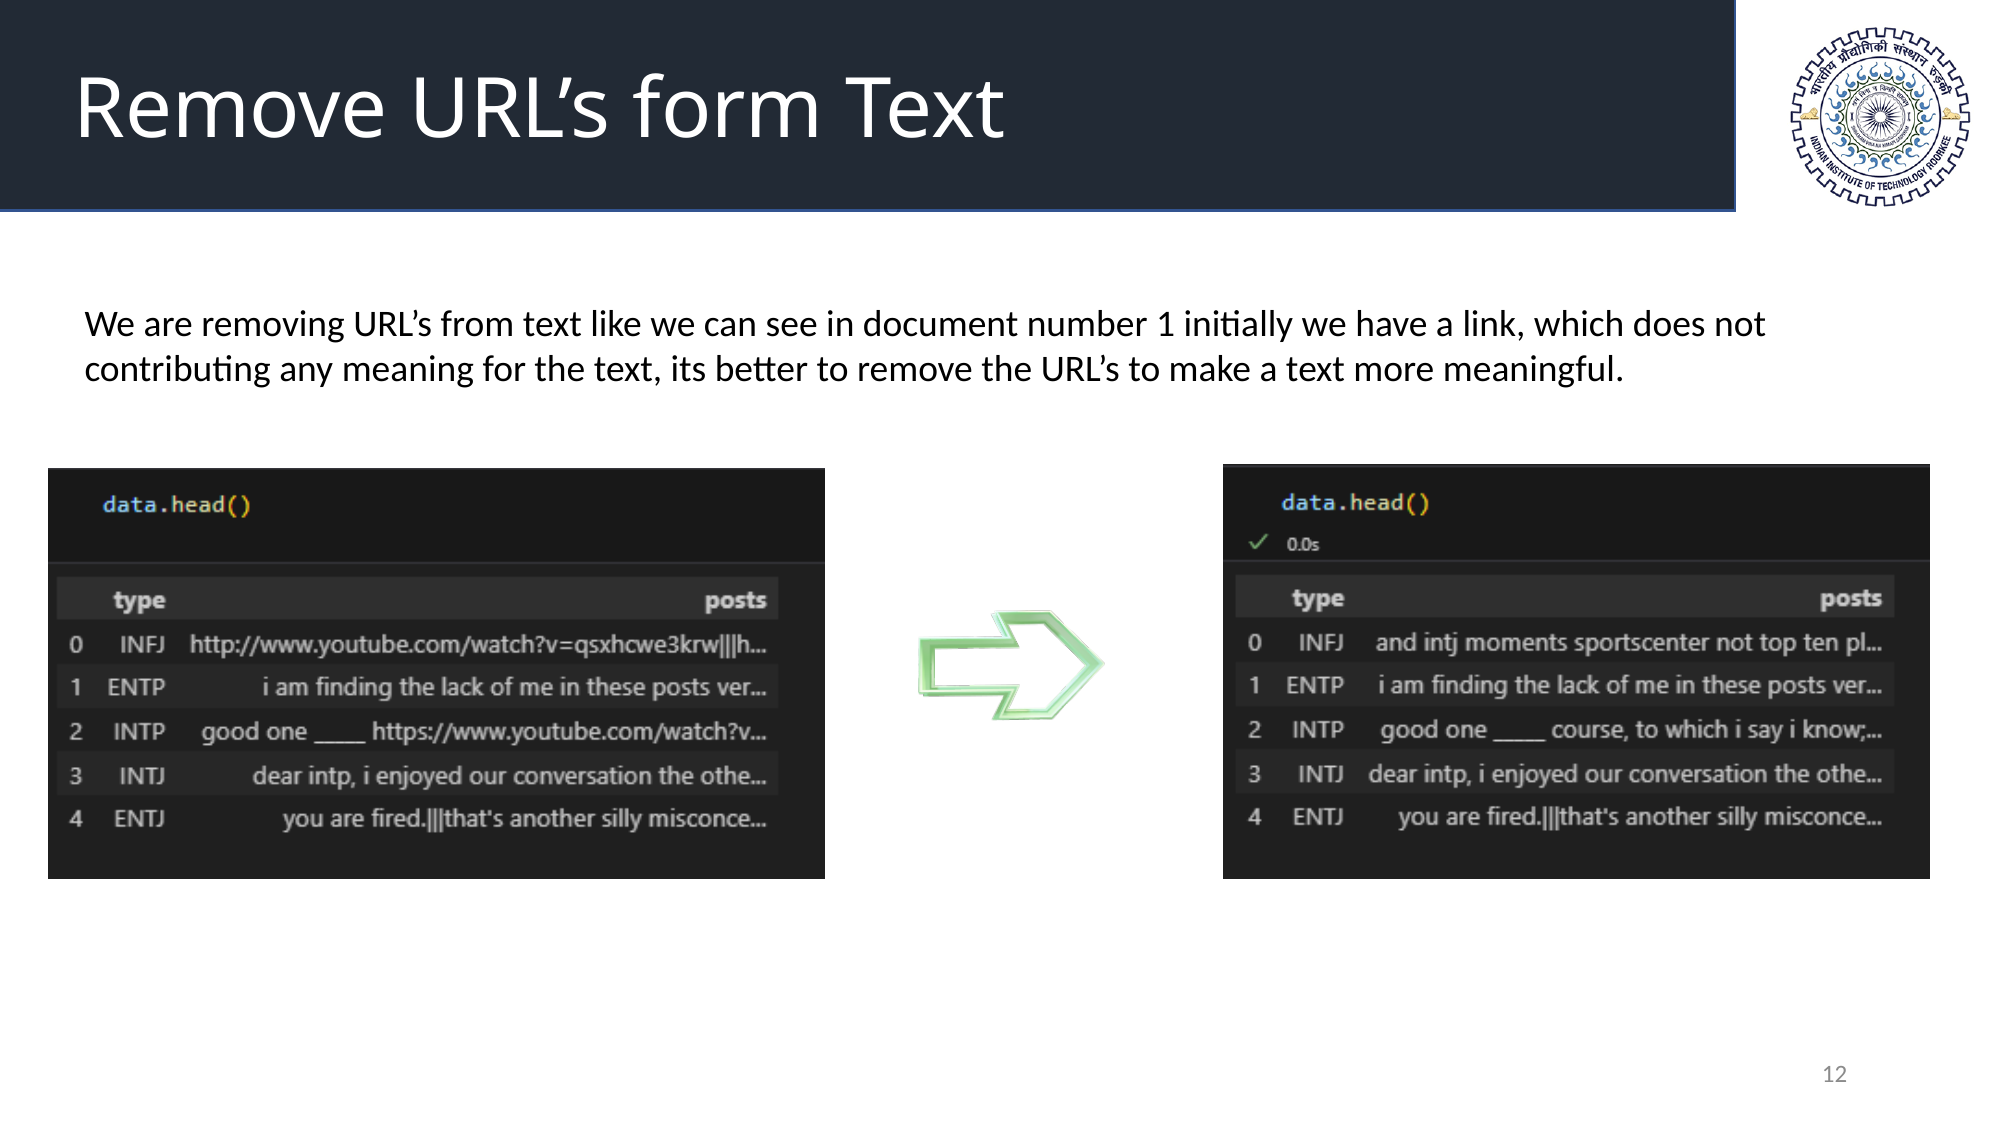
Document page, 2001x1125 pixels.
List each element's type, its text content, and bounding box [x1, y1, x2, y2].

picture [1223, 464, 1930, 880]
picture [1787, 22, 1975, 212]
picture [913, 606, 1112, 725]
slide_number 12 [1412, 1042, 1863, 1103]
picture [48, 468, 825, 879]
text_box Remove URL’s form Text [0, 0, 1736, 212]
text_box We are removing URL’s from text like we can see in document number 1 initially we have a link, which does not contributing any meaning for the text, its better to remove the URL’s to make a text more meaningful. [69, 291, 1788, 396]
